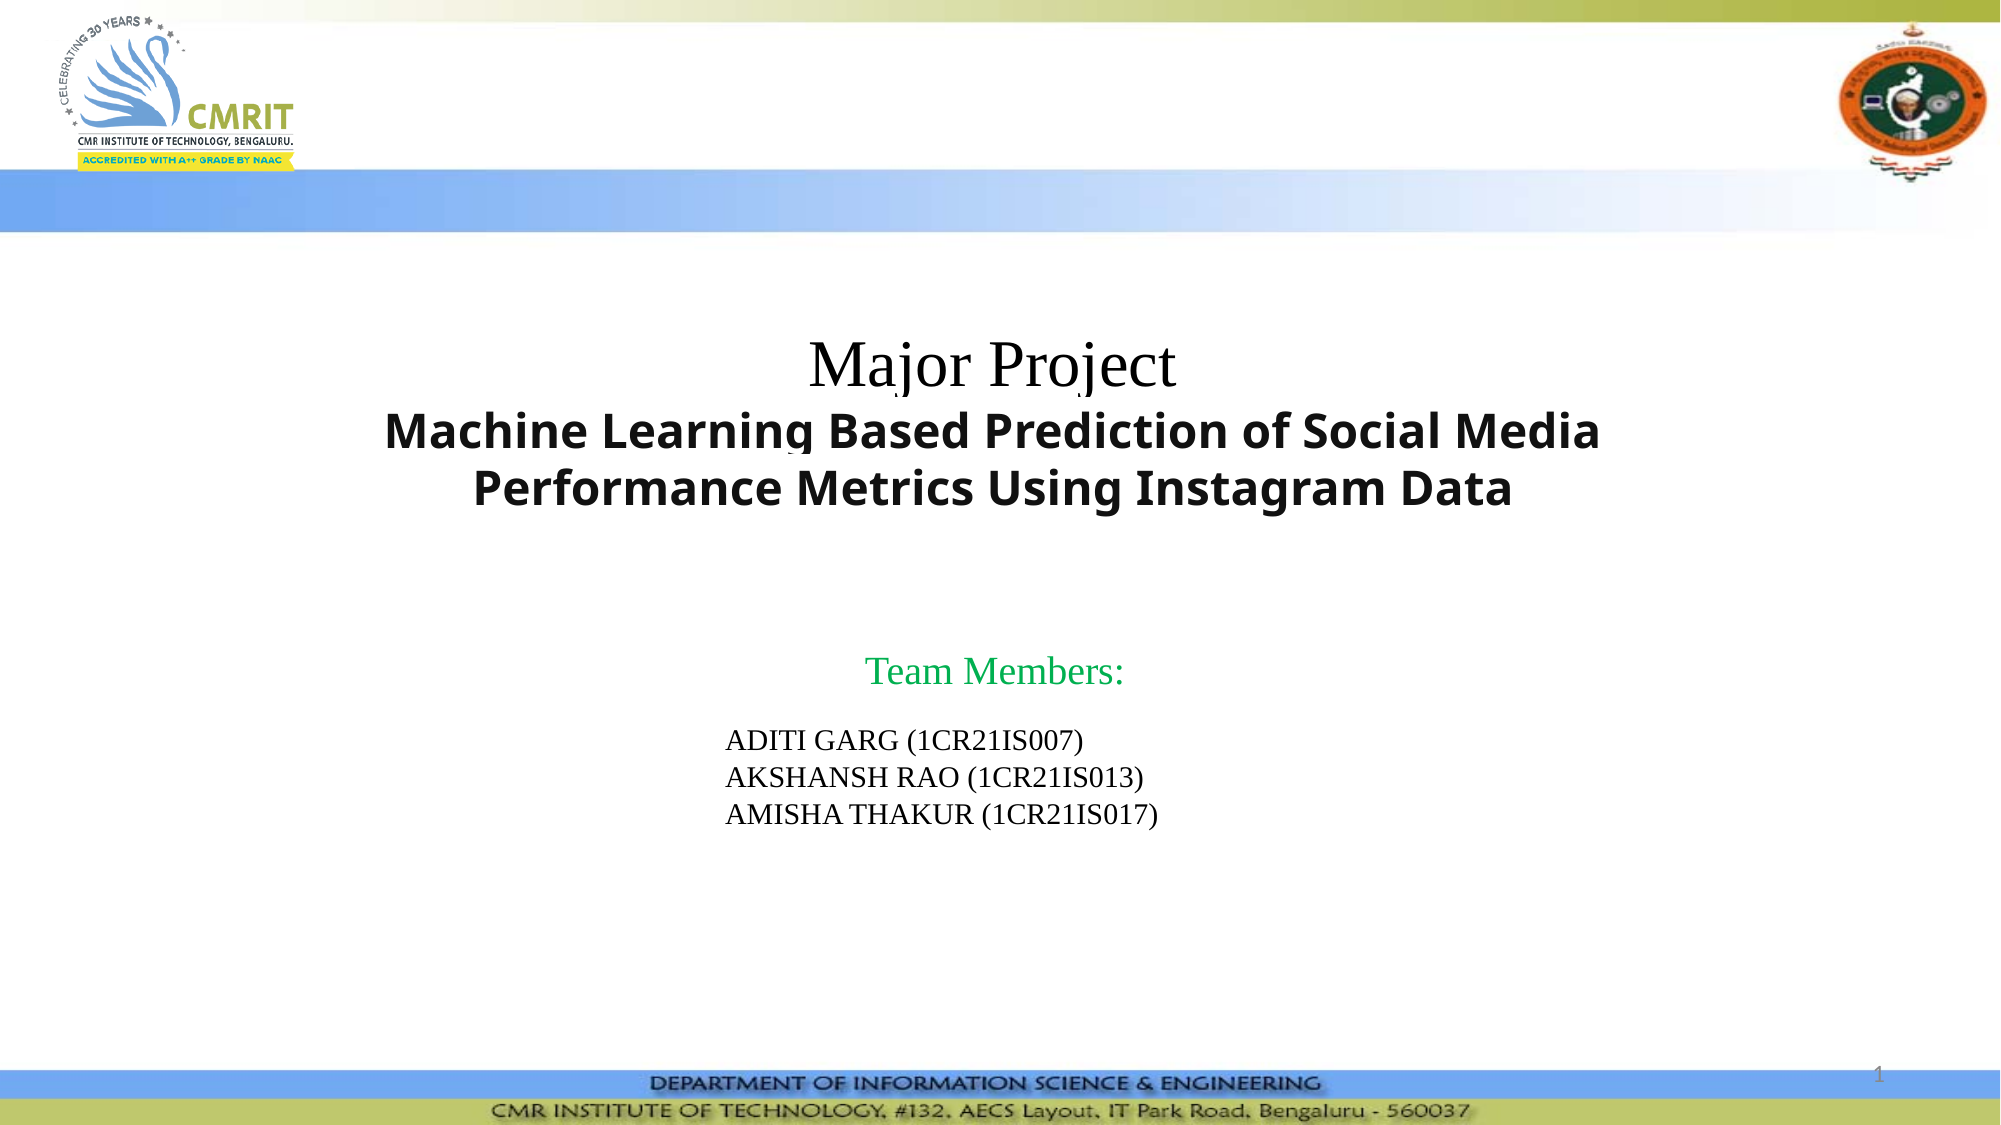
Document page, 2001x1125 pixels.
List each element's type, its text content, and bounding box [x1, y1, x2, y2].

title Major Project Machine Learning Based Prediction of Social Media Performance Metrics Using Instagram Data [297, 312, 1689, 569]
list Team Members: ADITI GARG (1CR21IS007) AKSHANSH RAO (1CR21IS013) AMISHA THAKUR (1CR21IS017) [650, 637, 1350, 850]
slide_number ‹#› [1433, 1042, 1900, 1103]
picture [0, 0, 2001, 1125]
